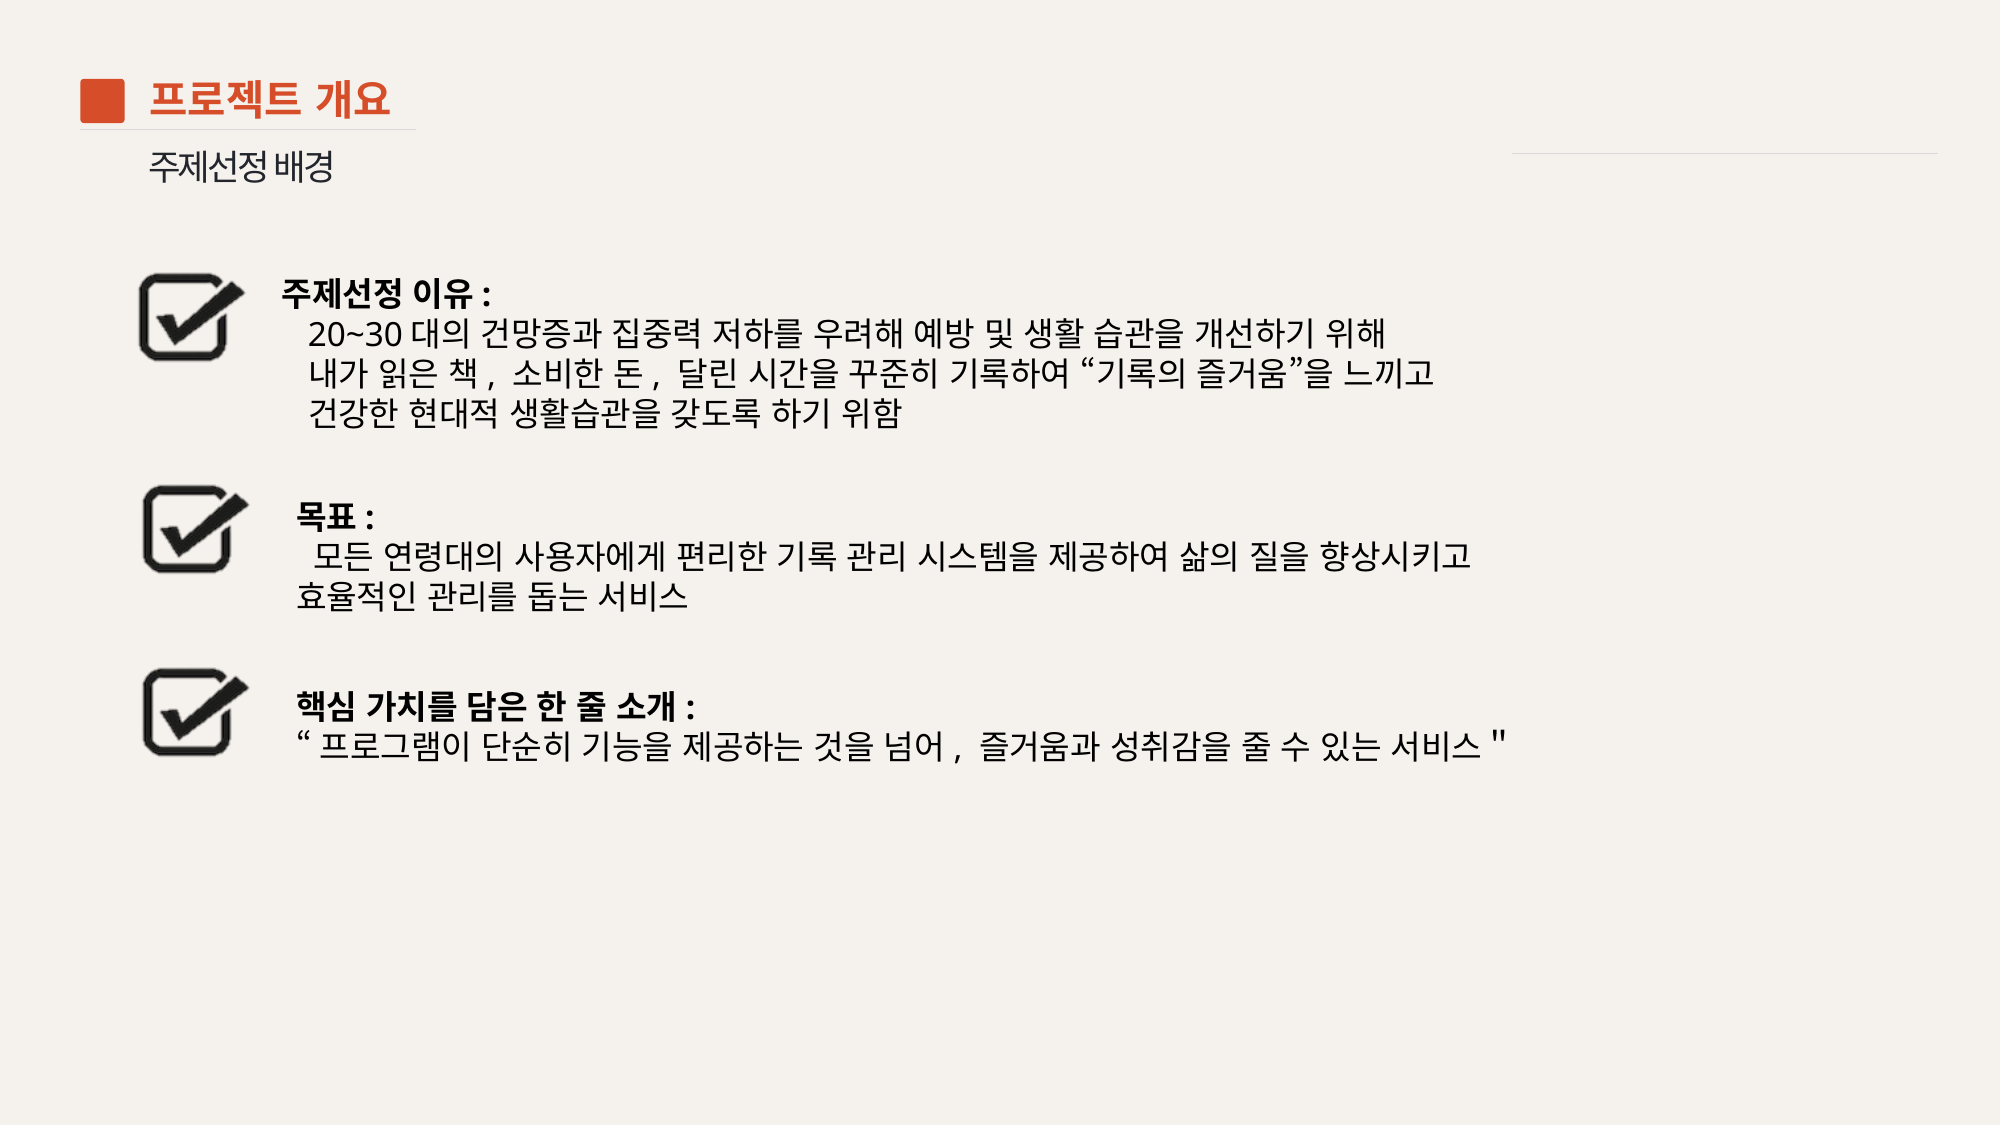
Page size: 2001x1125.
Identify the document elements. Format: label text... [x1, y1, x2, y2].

text_box 핵심 가치를 담은 한 줄 소개: “프로그램이 단순히 기능을 제공하는 것을 넘어, 즐거움과 성취감을 줄 수 있는 서비스＂ [281, 678, 1628, 774]
text_box 주제선정 배경 [133, 131, 351, 195]
picture [101, 254, 268, 375]
text_box 01 [78, 77, 127, 125]
text_box 목표: 모든 연령대의 사용자에게 편리한 기록 관리 시스템을 제공하여 삶의 질을 향상시키고 효율적인 관리를 돕는 서비스 [281, 489, 1764, 624]
text_box 주제선정 이유: 20~30대의 건망증과 집중력 저하를 우려해 예방 및 생활 습관을 개선하기 위해 내가 읽은 책, 소비한 돈, 달린 시간을 꾸준히 기록하여 “기록의 즐거움”을 느끼고 건강한 현대적 생활습관을 갖도록 하기 위함 [266, 265, 1643, 480]
text_box 프로젝트 개요 [134, 66, 408, 129]
picture [105, 650, 272, 770]
picture [105, 467, 272, 587]
